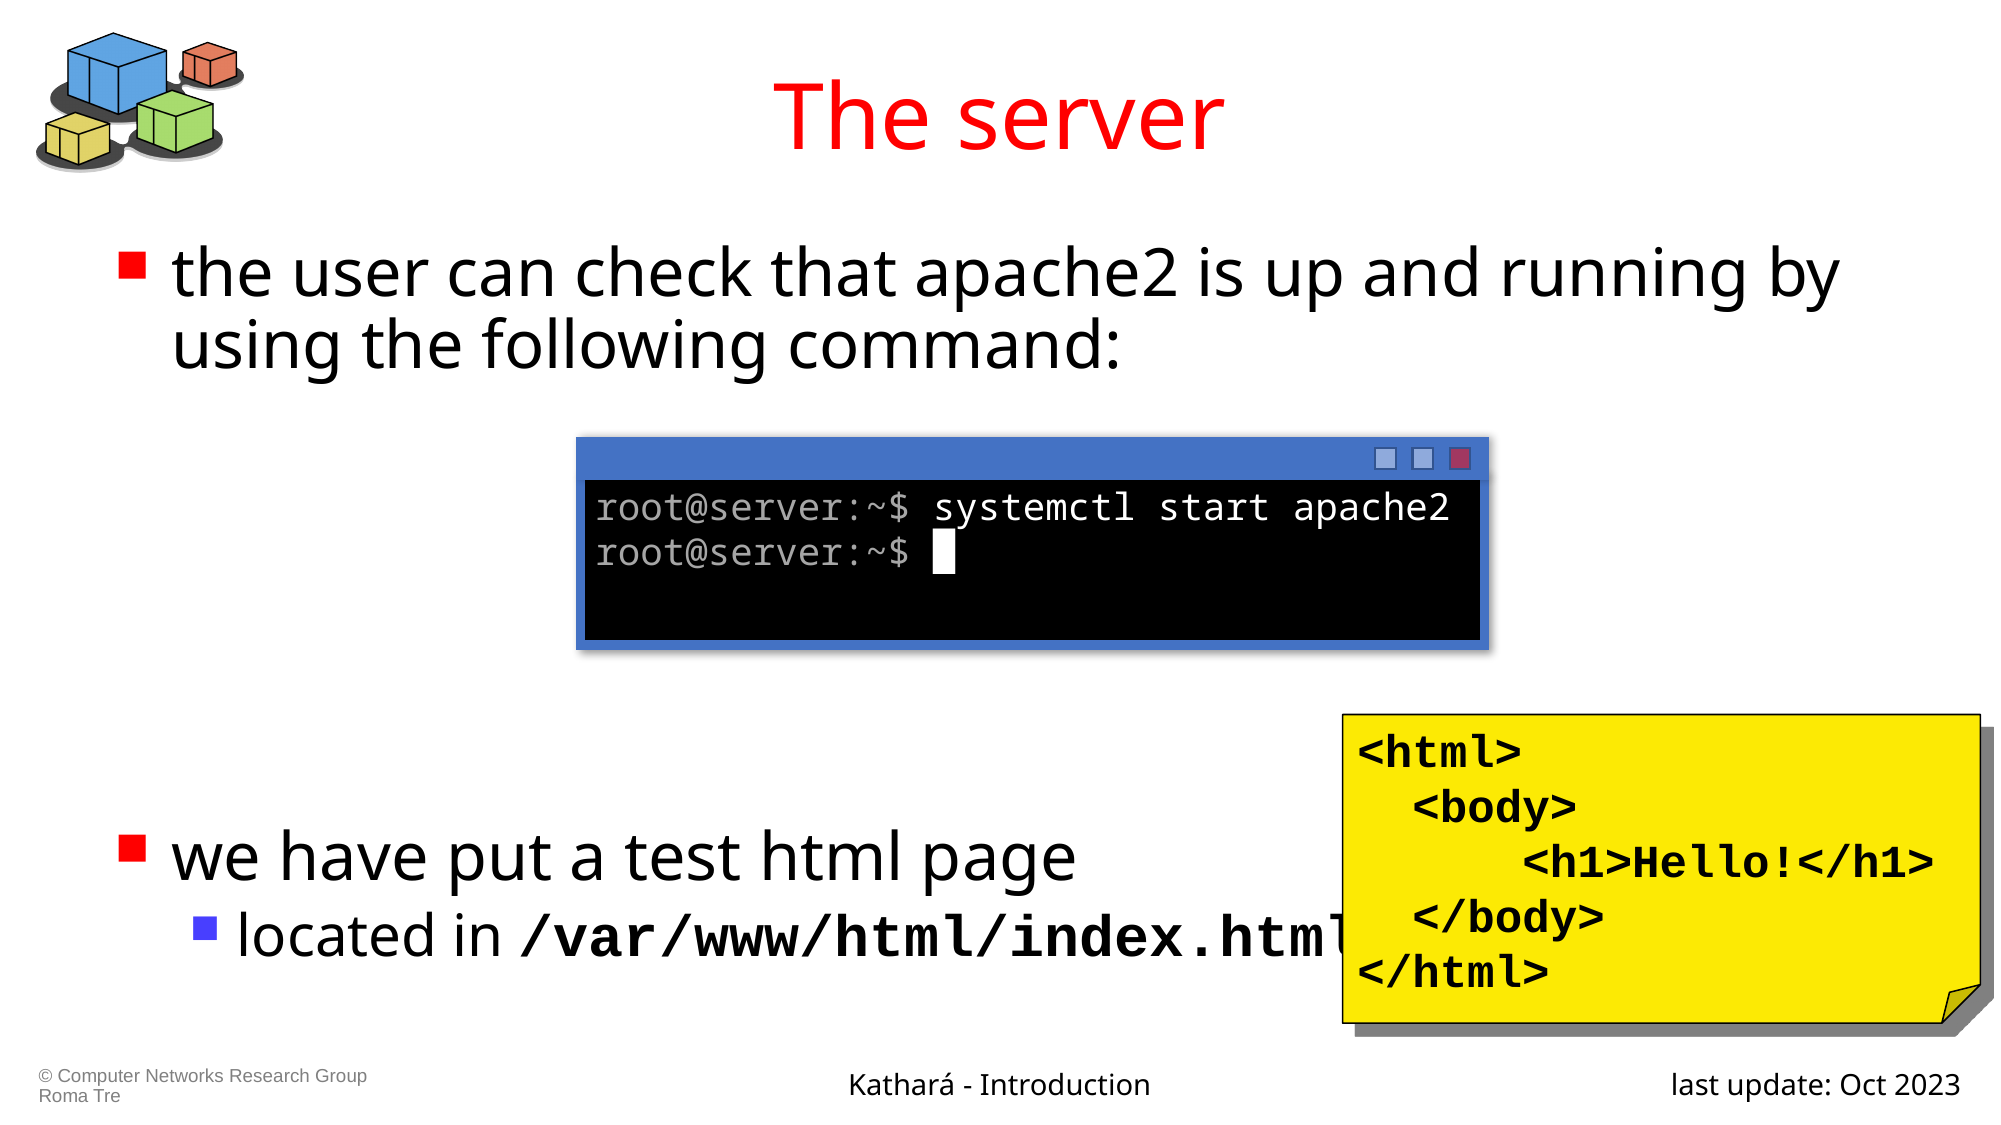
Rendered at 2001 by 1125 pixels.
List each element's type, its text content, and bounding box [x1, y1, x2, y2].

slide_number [1519, 1058, 1977, 1114]
picture [36, 32, 99, 173]
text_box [1374, 447, 1471, 469]
text_box <html> <body> <h1>Hello!</h1> </body> </html> [1342, 714, 1981, 1024]
title The server [99, 19, 1900, 207]
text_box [580, 440, 1485, 646]
list the user can check that apache2 is up and running by using the following command: we have put a test html page located in /var/www/html/index.html [99, 231, 1900, 1005]
footer Kathará - Introduction [511, 1058, 1489, 1114]
